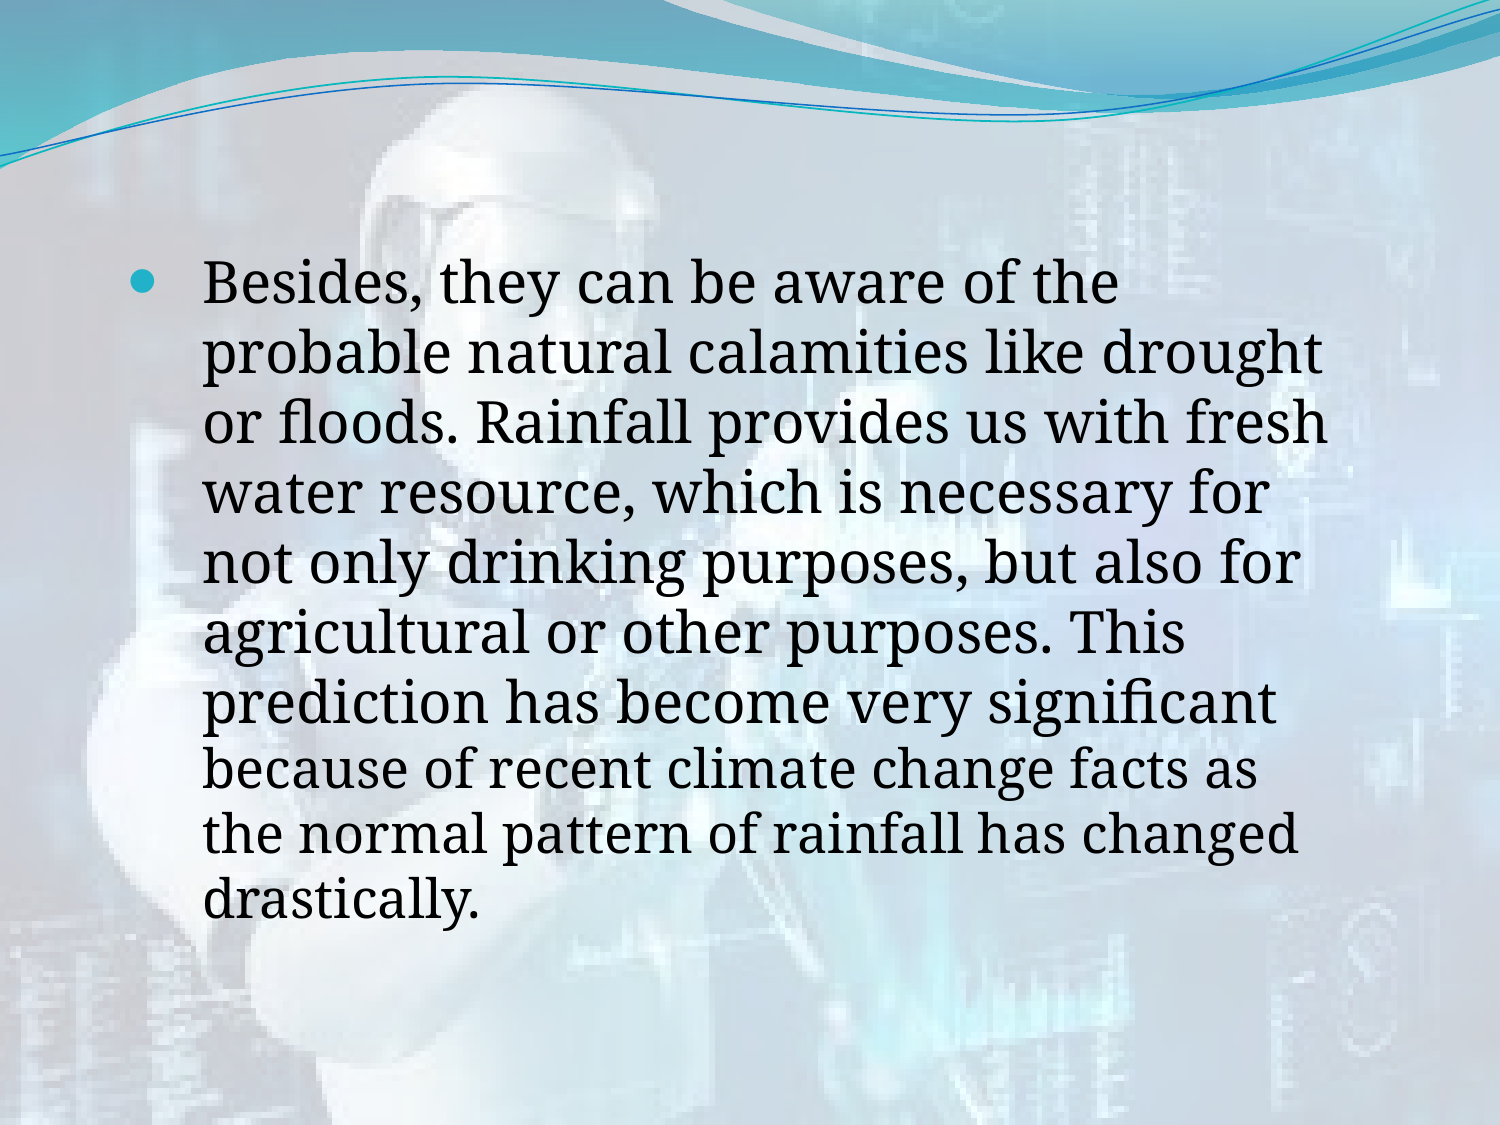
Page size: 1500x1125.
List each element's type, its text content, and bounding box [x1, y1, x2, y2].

text_box Besides, they can be aware of the probable natural calamities like drought or floods. Rainfall provides us with fresh water resource, which is necessary for not only drinking purposes, but also for agricultural or other purposes. This prediction has become very significant because of recent climate change facts as the normal pattern of rainfall has changed drastically. [112, 237, 1363, 1002]
title [87, 174, 1438, 1125]
